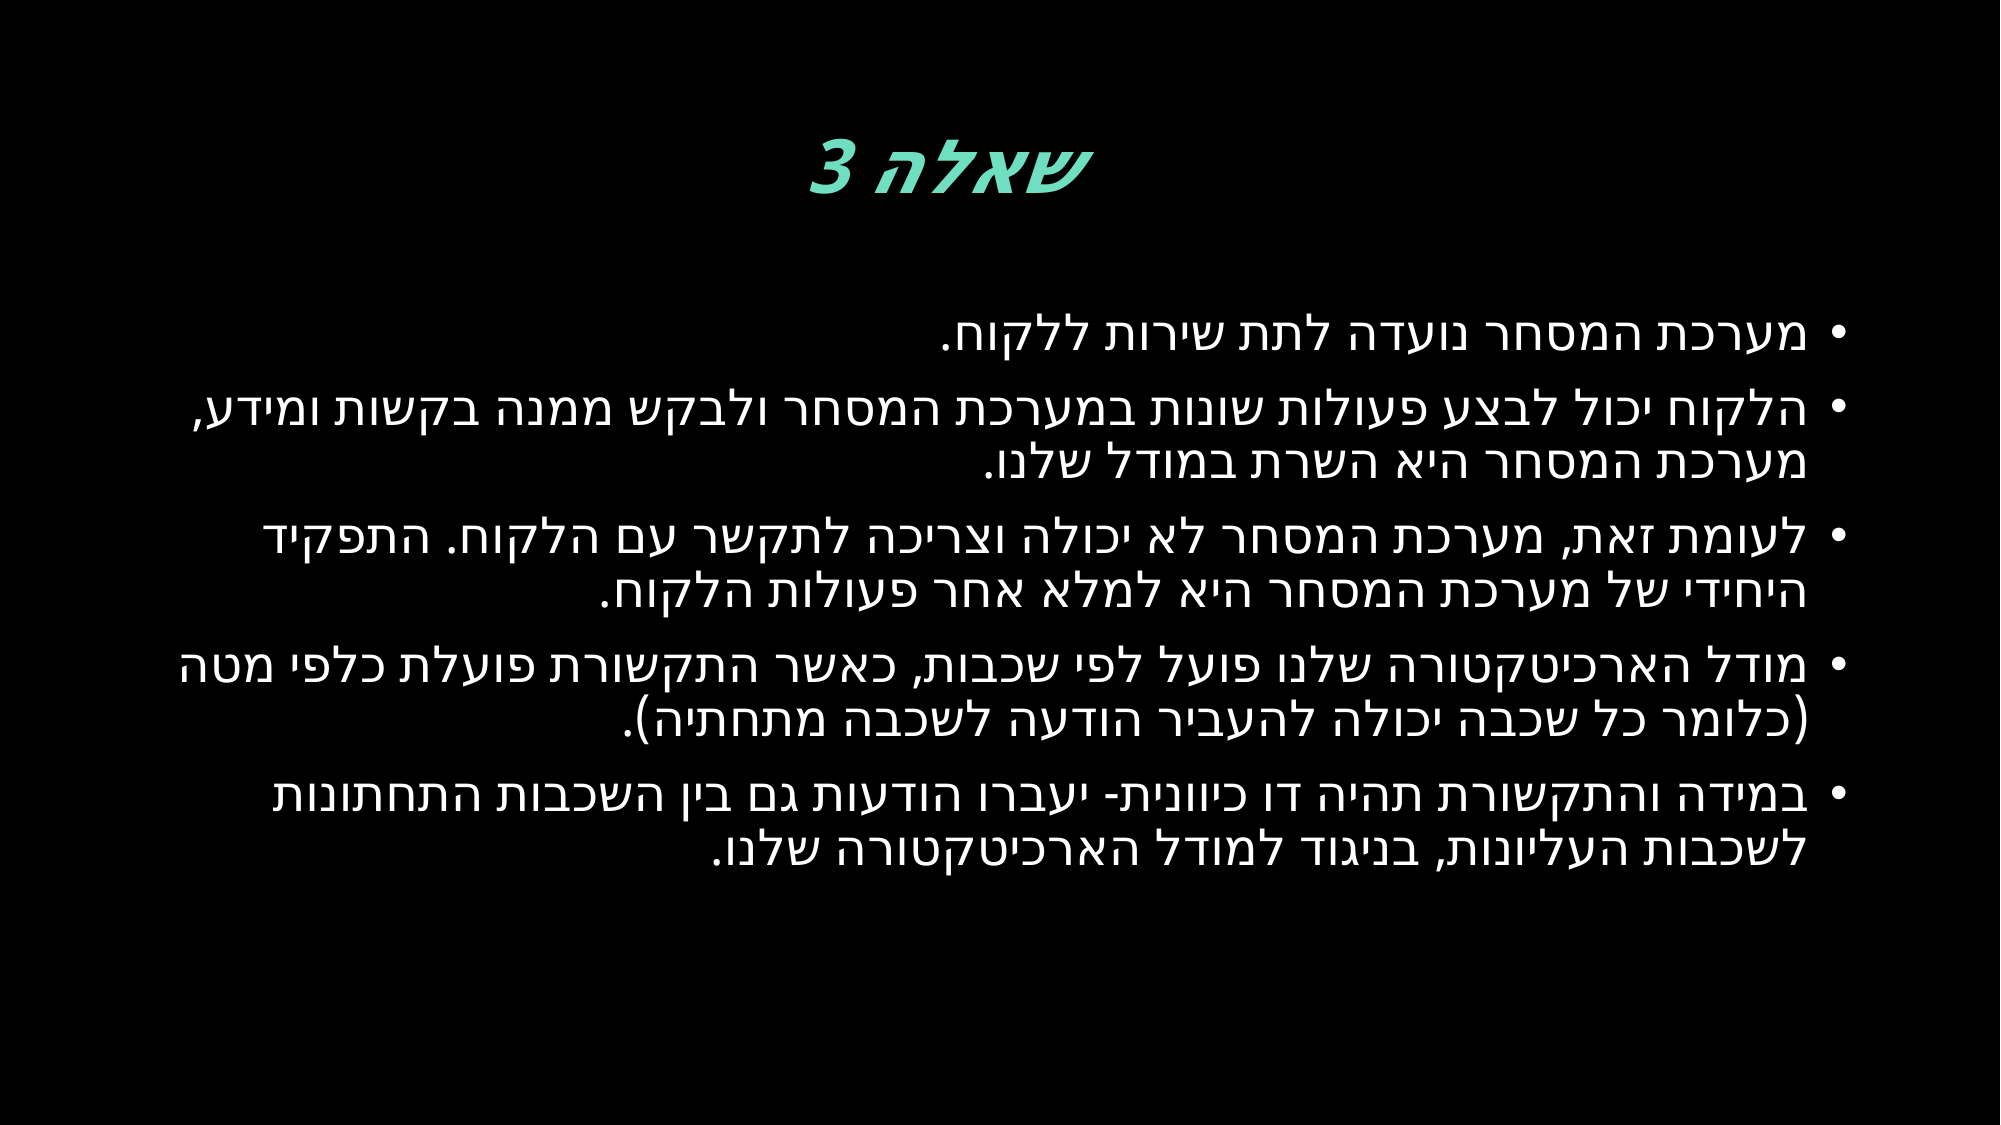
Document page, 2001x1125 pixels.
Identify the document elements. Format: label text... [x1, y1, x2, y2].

text_box שאלה 3 [792, 111, 1169, 217]
list מערכת המסחר נועדה לתת שירות ללקוח. הלקוח יכול לבצע פעולות שונות במערכת המסחר ולבקש ממנה בקשות ומידע, מערכת המסחר היא השרת במודל שלנו. לעומת זאת, מערכת המסחר לא יכולה וצריכה לתקשר עם הלקוח. התפקיד היחידי של מערכת המסחר היא למלא אחר פעולות הלקוח. מודל הארכיטקטורה שלנו פועל לפי שכבות, כאשר התקשורת פועלת כלפי מטה (כלומר כל שכבה יכולה להעביר הודעה לשכבה מתחתיה). במידה והתקשורת תהיה דו כיוונית- יעברו הודעות גם בין השכבות התחתונות לשכבות העליונות, בניגוד למודל הארכיטקטורה שלנו. [137, 299, 1863, 1014]
